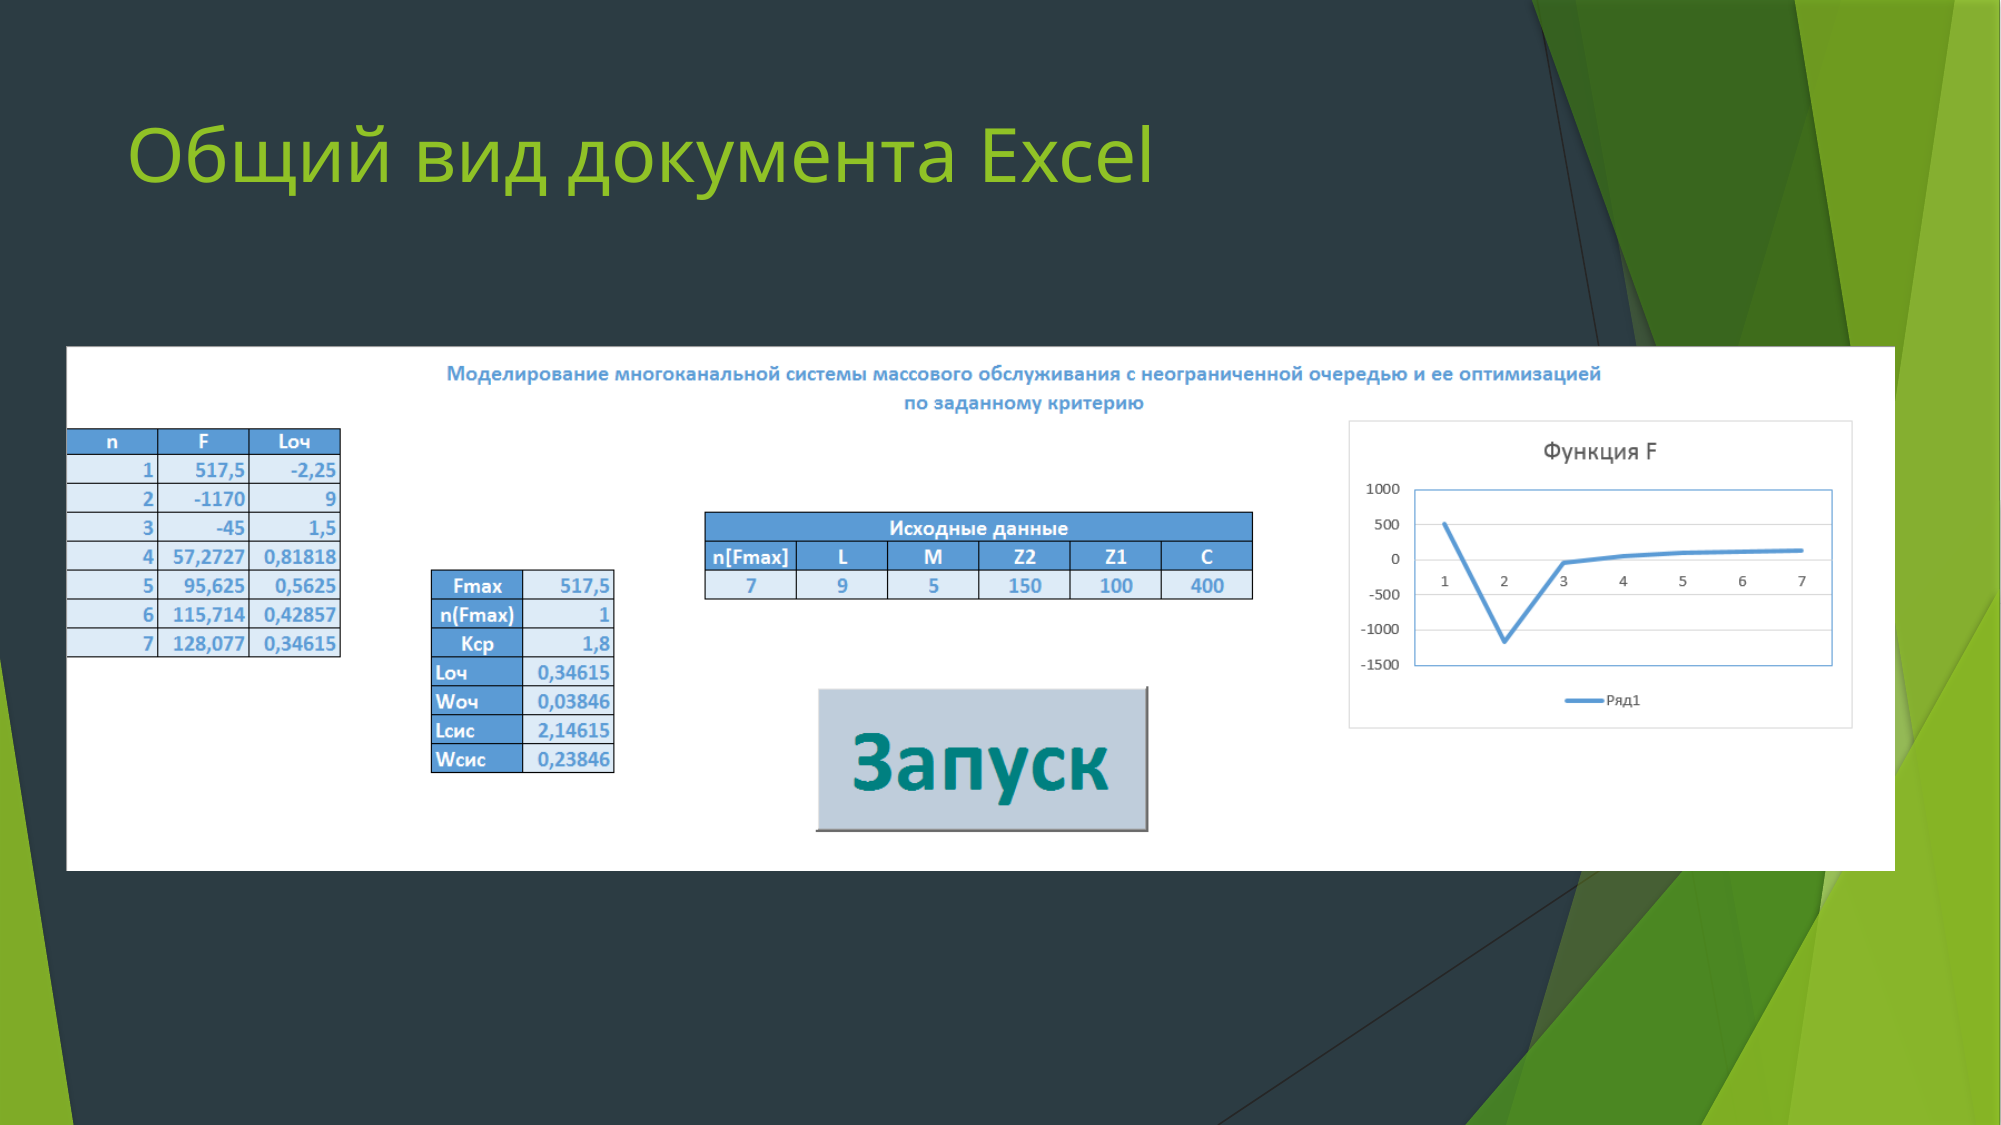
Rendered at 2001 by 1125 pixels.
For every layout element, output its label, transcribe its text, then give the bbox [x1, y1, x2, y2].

title Общий вид документа Excel [111, 99, 1522, 317]
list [66, 345, 1895, 872]
